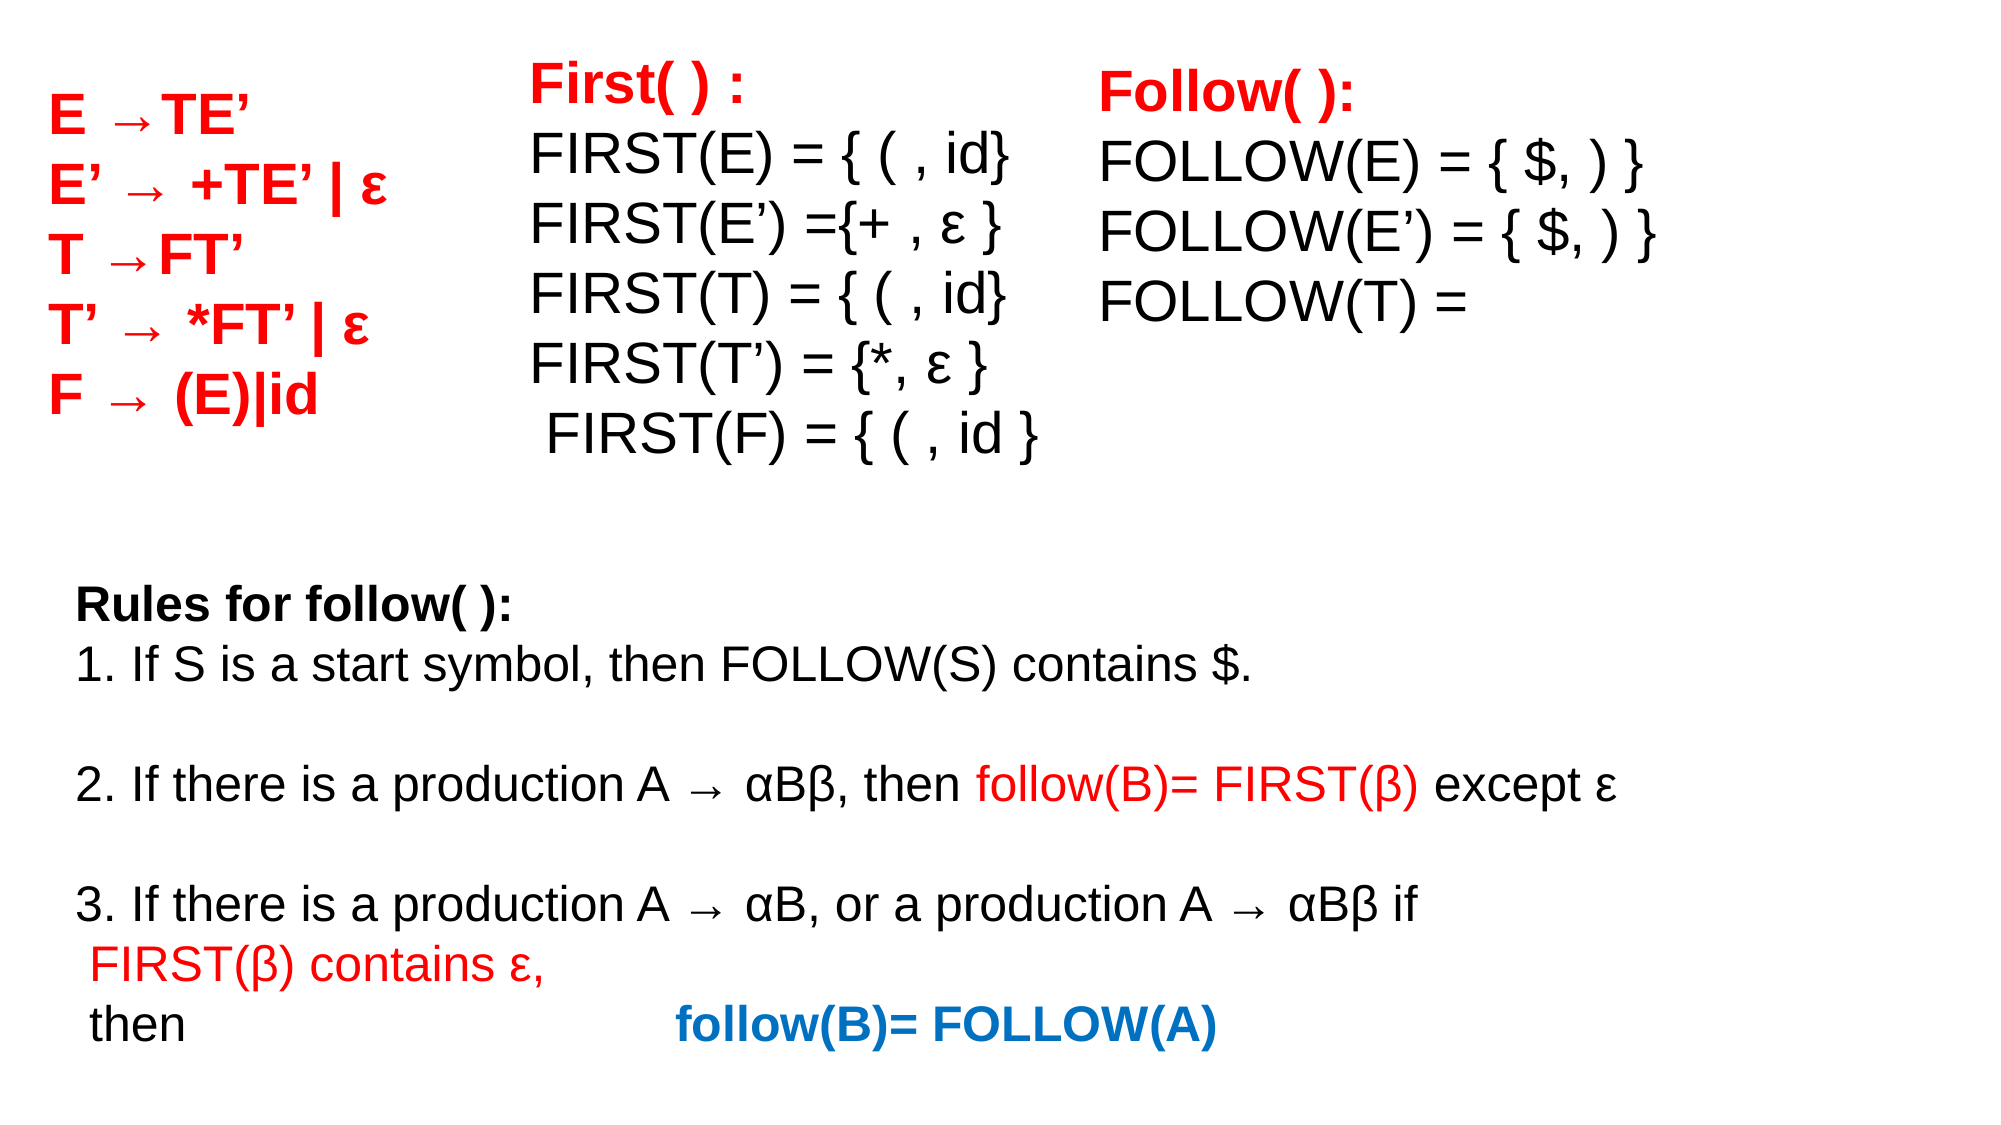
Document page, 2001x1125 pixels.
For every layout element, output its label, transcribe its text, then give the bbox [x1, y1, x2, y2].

text_box First( ) : FIRST(E) = { ( , id} FIRST(E’) ={+ , ε } FIRST(T) = { ( , id} FIRST(T’) = {*, ε } FIRST(F) = { ( , id } [514, 37, 1138, 492]
text_box Follow( ): FOLLOW(E) = { $, ) } FOLLOW(E’) = { $, ) } FOLLOW(T) = [1083, 45, 2000, 500]
text_box E →TE’ E’ → +TE’ | ε T →FT’ T’ → *FT’ | ε F → (E)|id [33, 68, 644, 600]
text_box Rules for follow( ): 1. If S is a start symbol, then FOLLOW(S) contains $. 2. If there is a production A → αBβ, then follow(B)= FIRST(β) except ε 3. If there is a production A → αB, or a production A → αBβ if FIRST(β) contains ε, then follow(B)= FOLLOW(A) [60, 564, 1775, 1060]
